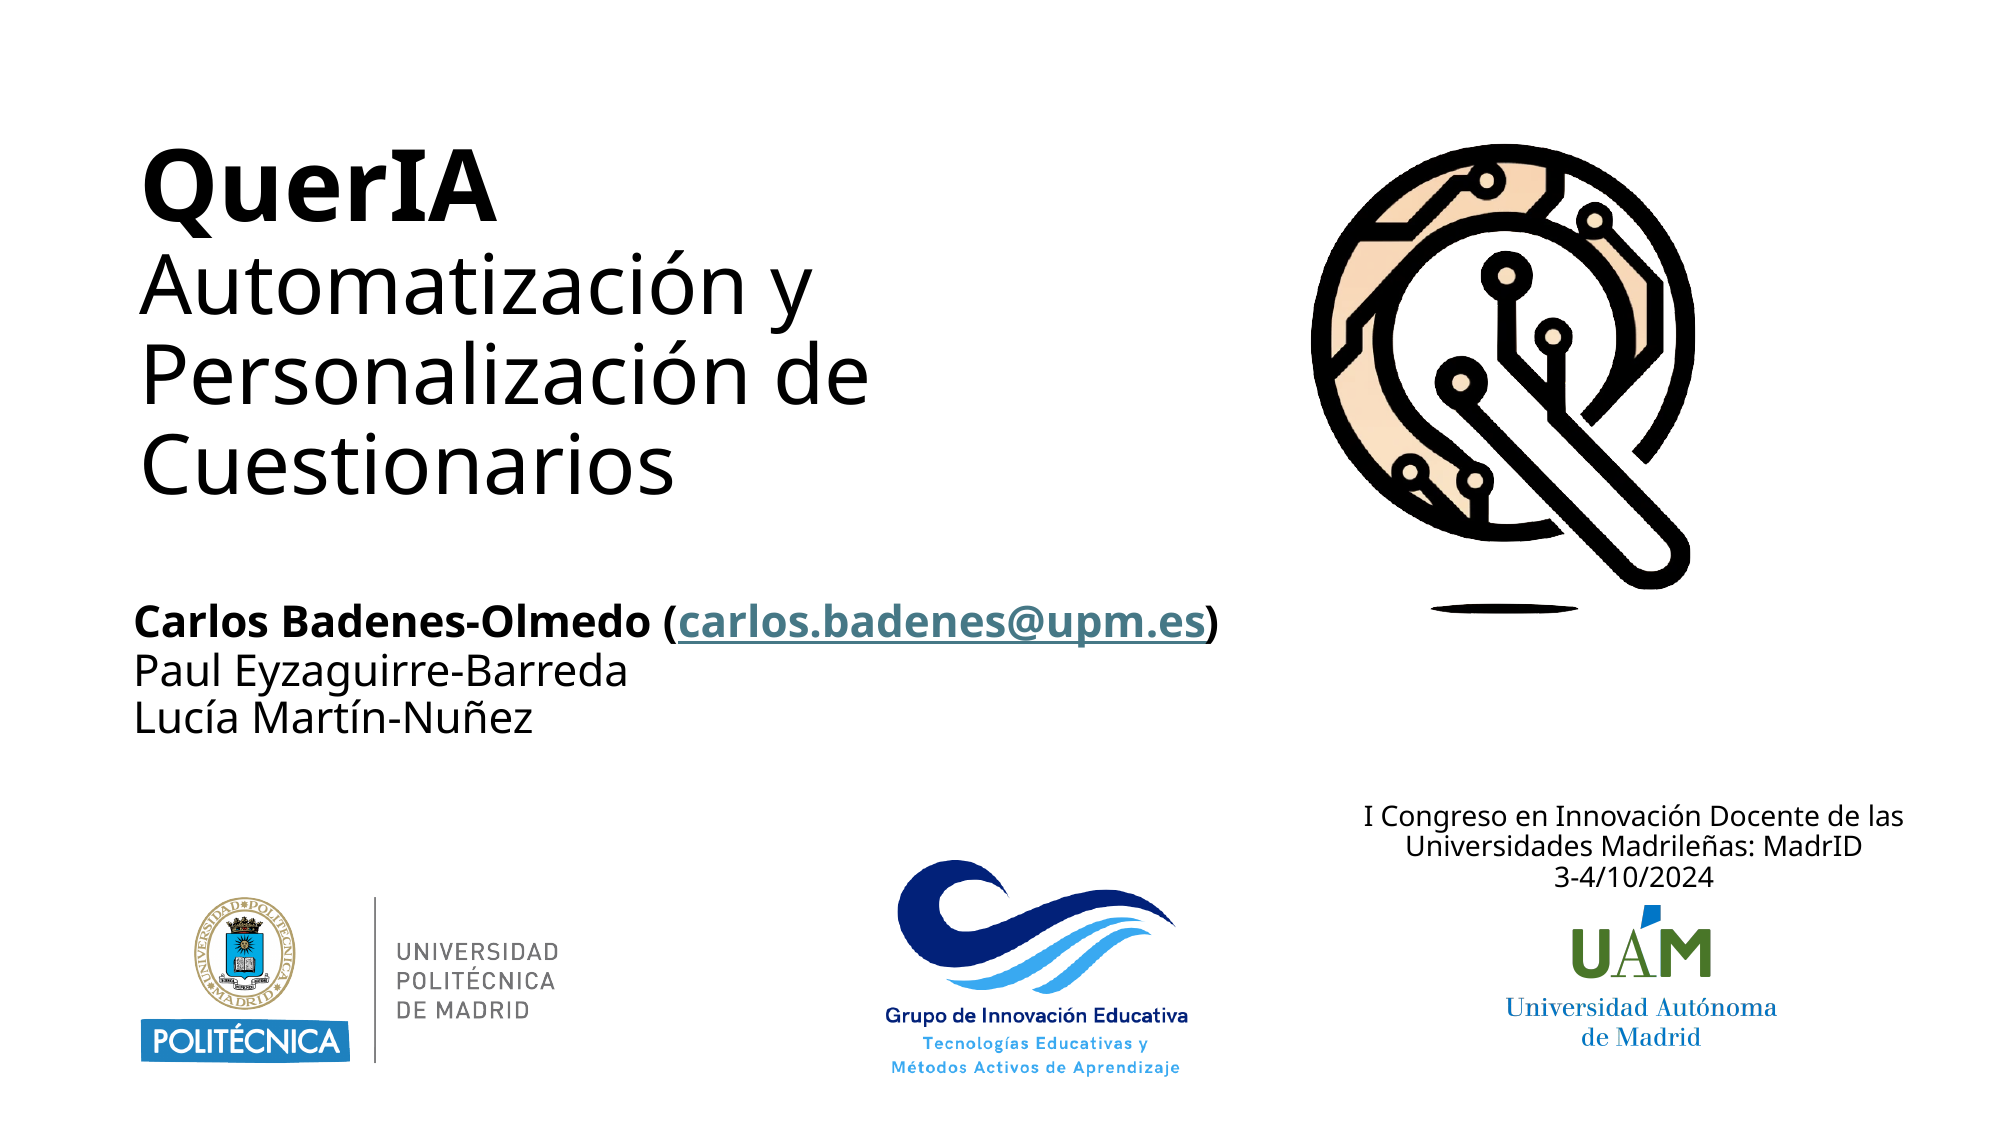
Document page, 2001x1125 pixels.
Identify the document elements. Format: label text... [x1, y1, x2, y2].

picture [837, 847, 1228, 1087]
picture [1506, 904, 1778, 1046]
subtitle Carlos Badenes-Olmedo (carlos.badenes@upm.es) Paul Eyzaguirre-Barreda Lucía Martín-Nuñez [118, 585, 1235, 752]
title QuerIA Automatización y Personalización de Cuestionarios [124, 127, 1145, 585]
picture [1239, 103, 1777, 672]
picture [112, 863, 616, 1098]
text_box I Congreso en Innovación Docente de las Universidades Madrileñas: MadrID 3-4/10/2024 [1283, 793, 1985, 902]
